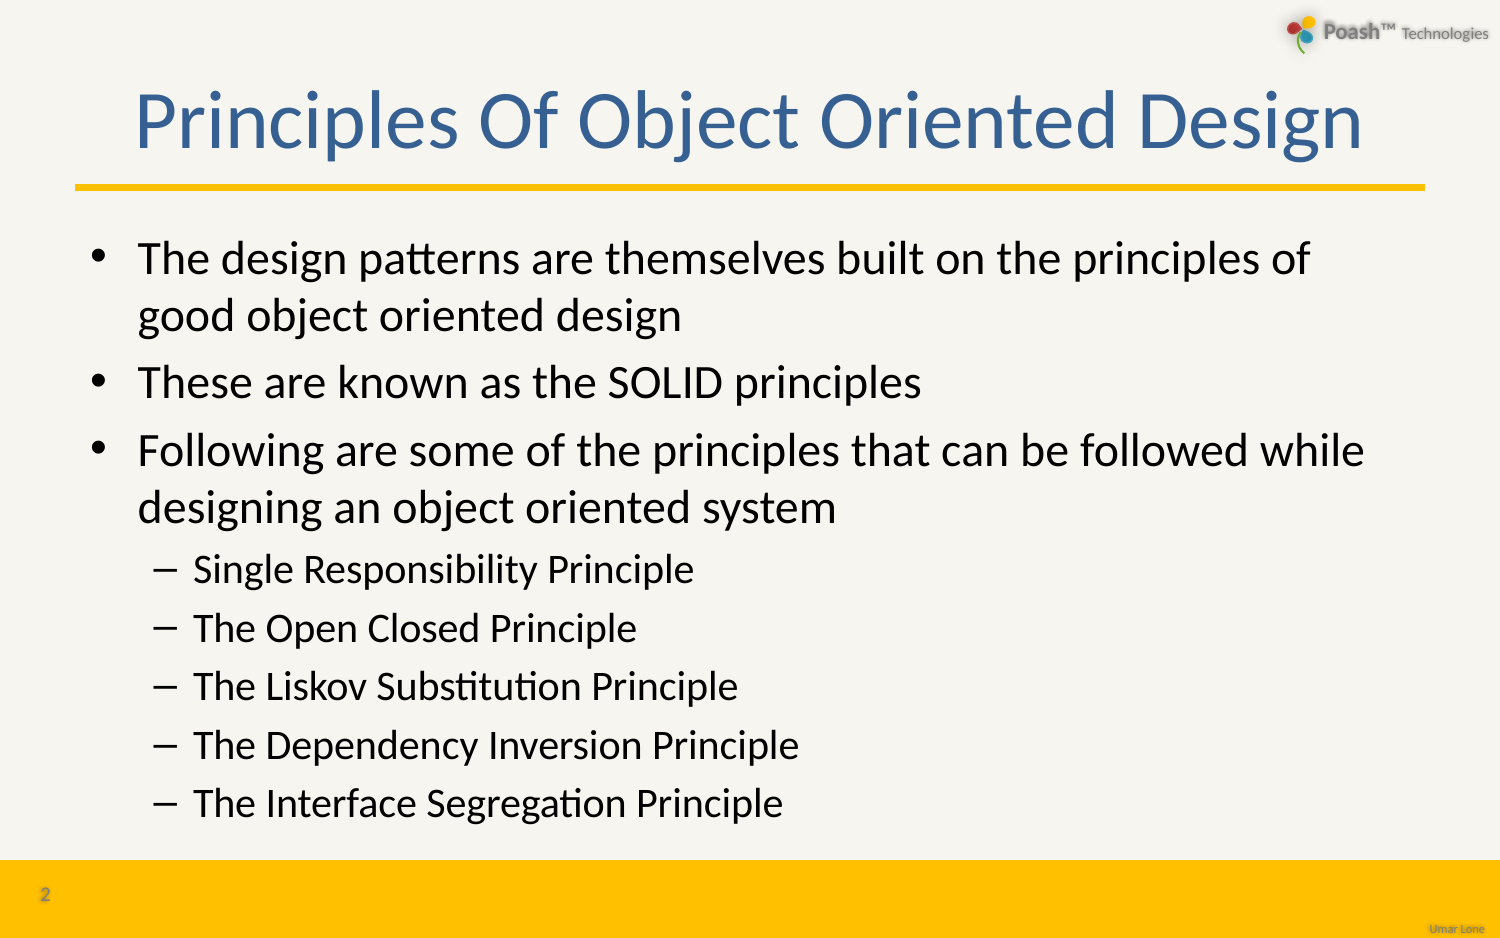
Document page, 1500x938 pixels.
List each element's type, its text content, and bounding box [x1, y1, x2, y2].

slide_number 2 [4, 868, 88, 919]
list The design patterns are themselves built on the principles of good object oriented design These are known as the SOLID principles Following are some of the principles that can be followed while designing an object oriented system Single Responsibility Principle The Open Closed Principle The Liskov Substitution Principle The Dependency Inversion Principle The Interface Segregation Principle [75, 218, 1425, 838]
title Principles Of Object Oriented Design [75, 37, 1425, 194]
